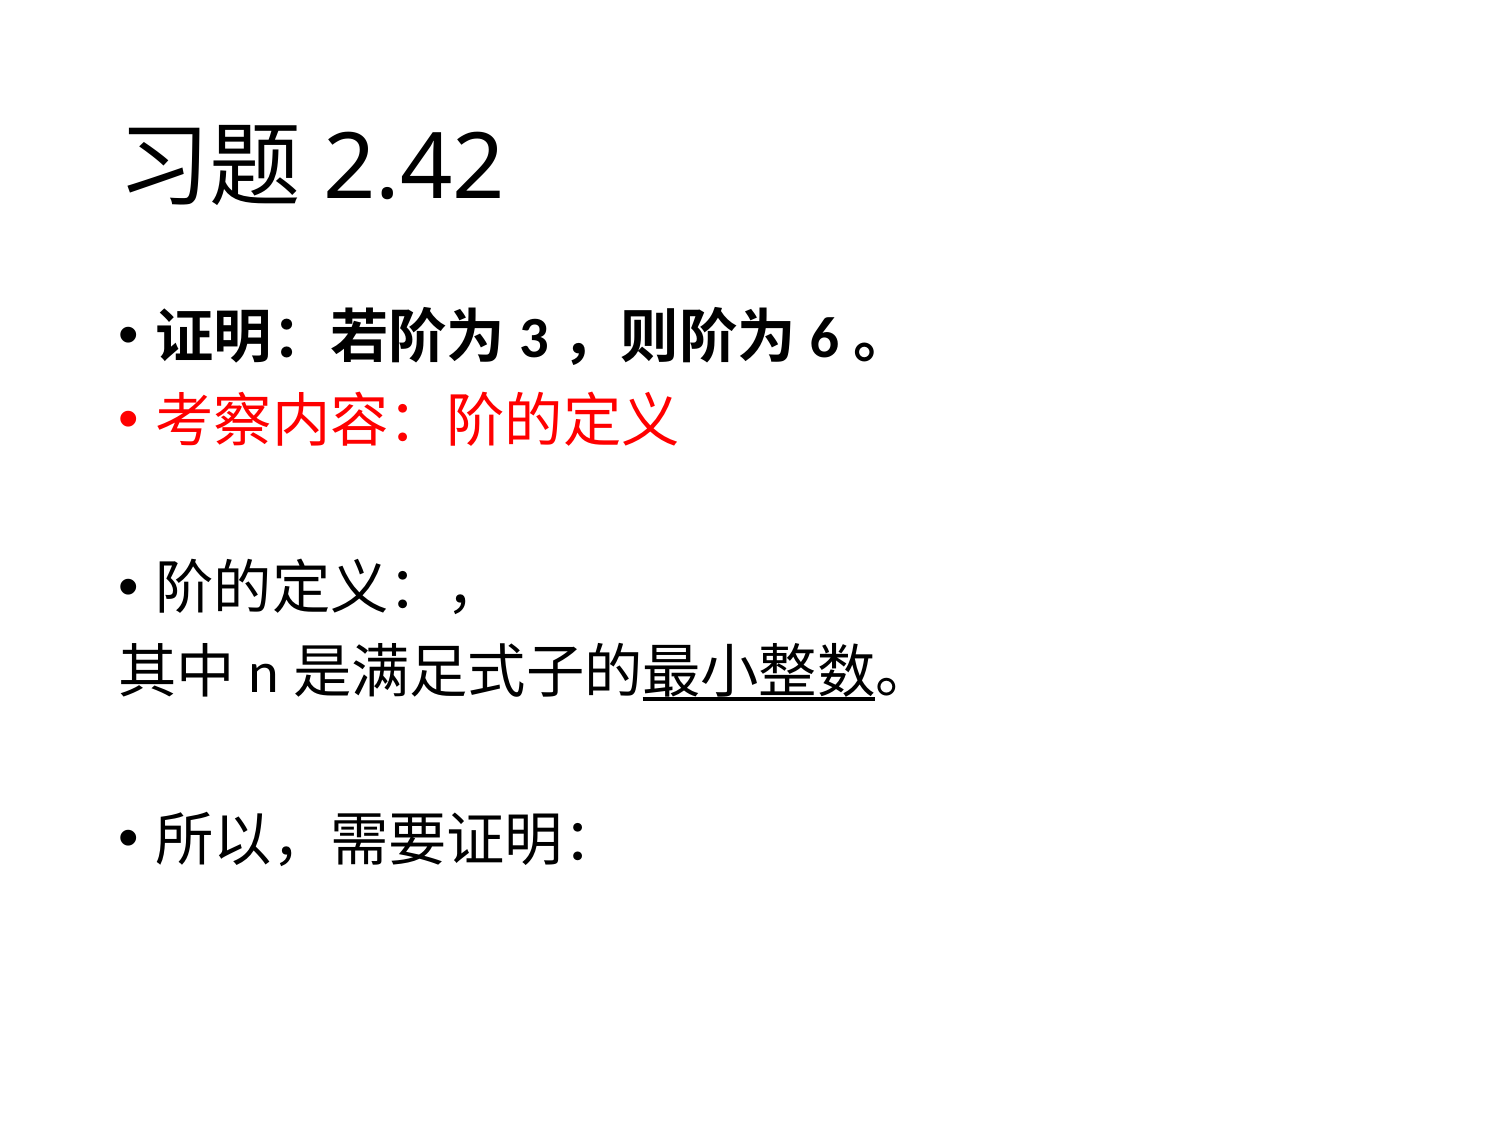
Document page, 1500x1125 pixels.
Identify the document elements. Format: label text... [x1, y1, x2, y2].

title 习题2.42 [103, 59, 1397, 278]
